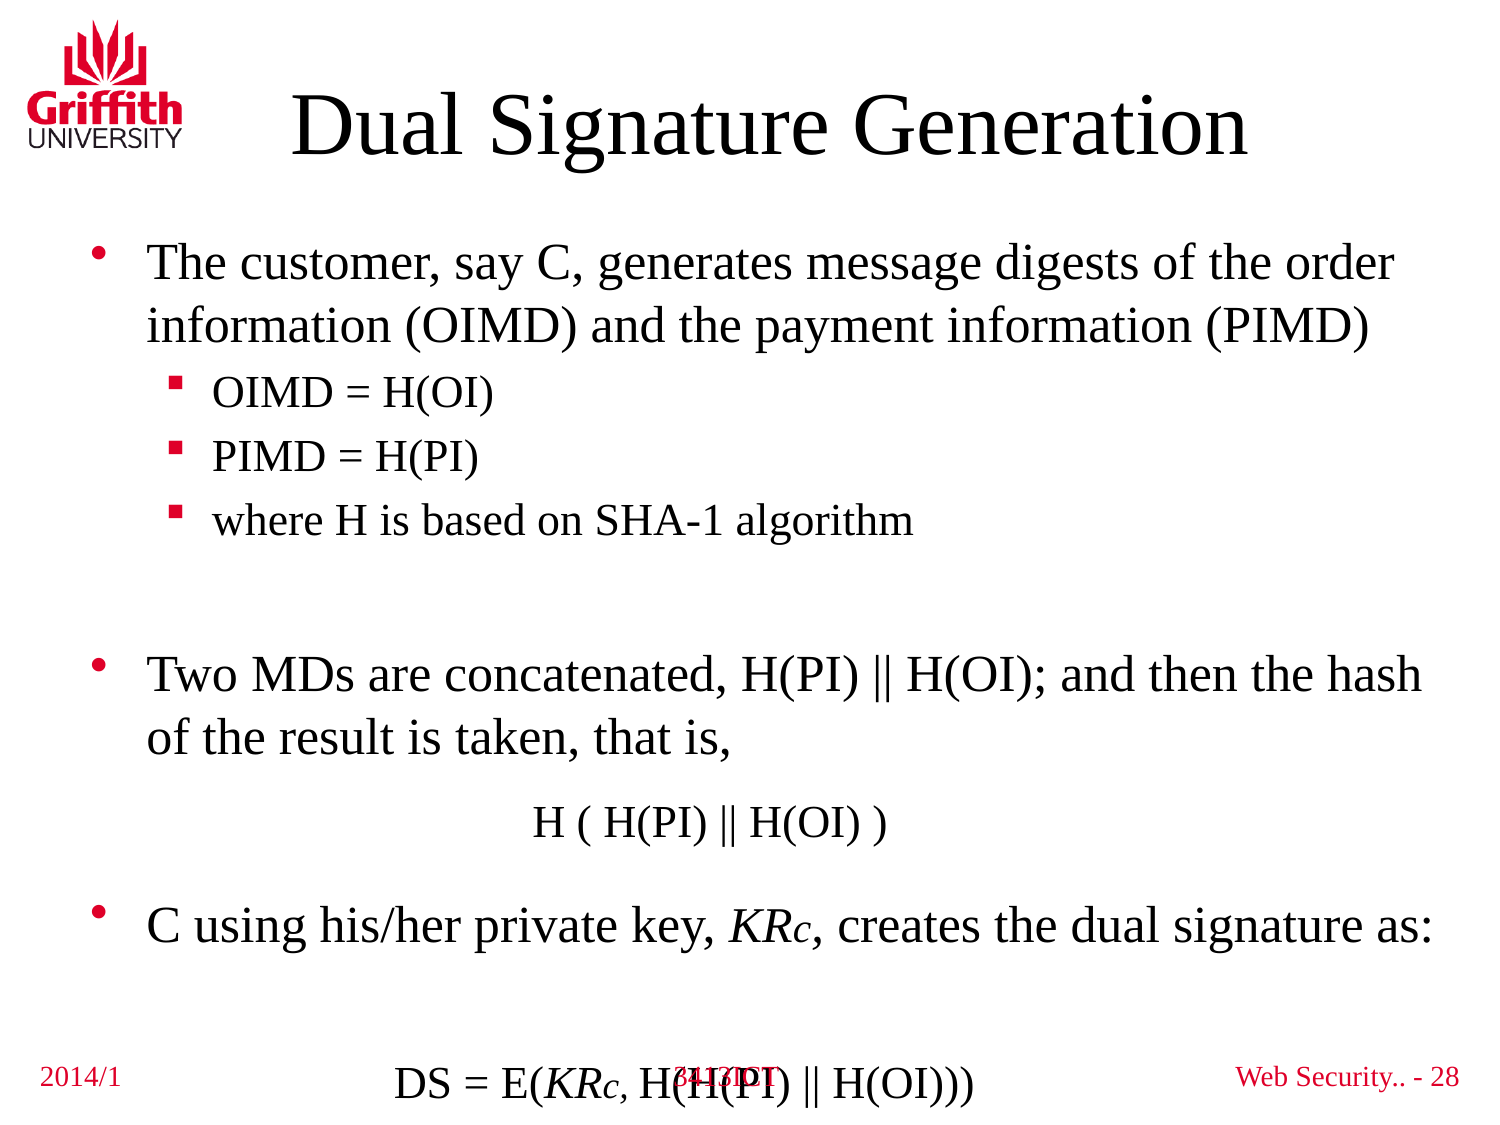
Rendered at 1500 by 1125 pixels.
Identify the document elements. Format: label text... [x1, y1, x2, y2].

footer 3413ICT [430, 1049, 1022, 1101]
slide_number 2014/1 [24, 1049, 338, 1101]
title Dual Signature Generation [187, 24, 1377, 213]
picture [23, 15, 186, 151]
slide_number Web Security.. - 28 [1049, 1049, 1476, 1101]
list The customer, say C, generates message digests of the order information (OIMD) and the payment information (PIMD) OIMD = H(OI) PIMD = H(PI) where H is based on SHA-1 algorithm Two MDs are concatenated, H(PI) || H(OI); and then the hash of the result is taken, that is, H ( H(PI) || H(OI) ) C using his/her private key, KRc, creates the dual signature as: DS = E(KRc, H(H(PI) || H(OI))) [74, 219, 1460, 1012]
